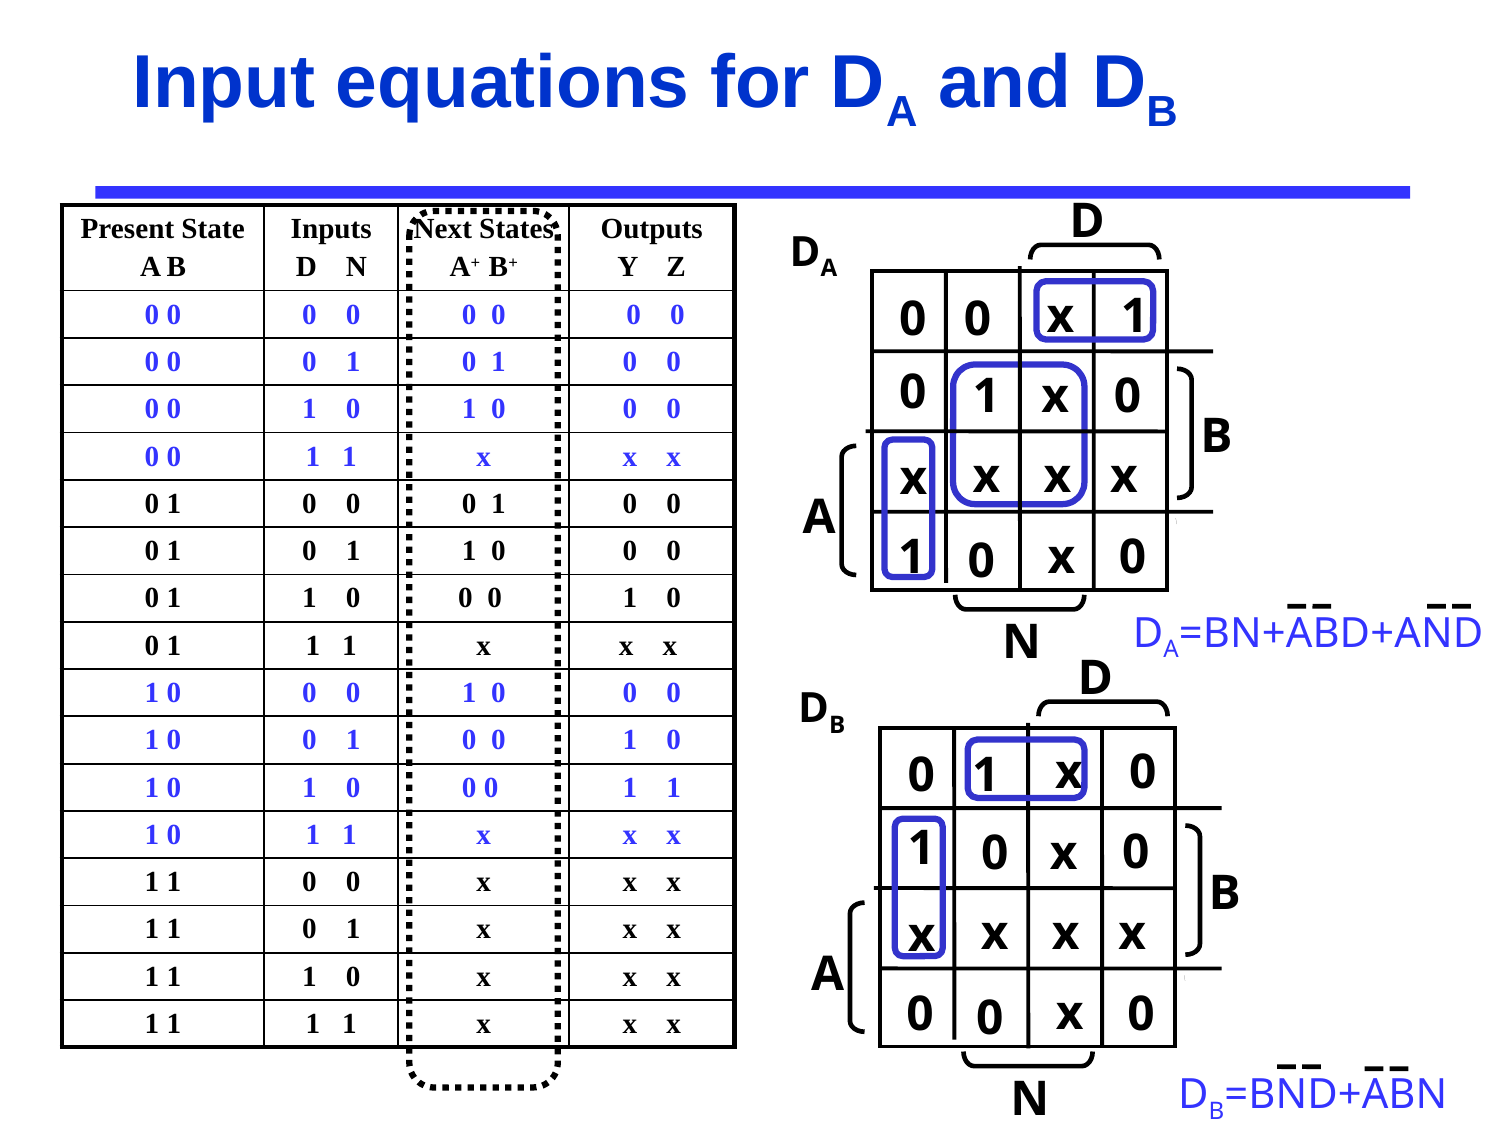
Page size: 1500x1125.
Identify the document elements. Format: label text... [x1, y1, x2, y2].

table_cell 0 0 [570, 339, 732, 384]
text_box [1162, 1059, 1464, 1125]
table_cell 0 0 [570, 481, 732, 526]
table_cell x x [570, 859, 732, 905]
table_cell 0 1 [399, 481, 409, 526]
table_cell 1 0 [399, 386, 409, 432]
table_cell 1 1 [64, 1001, 263, 1045]
table_cell 1 0 [558, 670, 568, 715]
table_cell 0 1 [265, 906, 397, 952]
table_cell 0 0 [64, 291, 263, 337]
table_cell x [558, 812, 568, 857]
table_cell 1 0 [399, 528, 409, 574]
table_cell 1 0 [64, 670, 263, 715]
table_cell 0 1 [265, 717, 397, 763]
table_cell 0 0 [399, 717, 409, 763]
table_cell 1 0 [570, 717, 732, 763]
table_cell 1 1 [265, 433, 397, 479]
table_cell 0 0 [558, 717, 568, 763]
table_cell 0 1 [265, 528, 397, 574]
table_cell 1 0 [399, 670, 409, 715]
table_cell 0 0 [399, 575, 409, 621]
table_cell 0 0 [399, 765, 409, 810]
table_cell x x [570, 812, 732, 857]
table_cell x [558, 623, 568, 668]
table_cell 1 1 [64, 954, 263, 999]
table_cell 1 0 [570, 575, 732, 621]
table_cell 0 1 [265, 339, 397, 384]
table_cell x x [570, 954, 732, 999]
table_cell x [399, 1001, 409, 1045]
table_cell 0 0 [265, 859, 397, 905]
table_cell 0 0 [64, 433, 263, 479]
table_cell 1 1 [570, 765, 732, 810]
table_header Present State A B [64, 207, 263, 290]
table_cell x [399, 954, 409, 999]
table_cell 0 0 [558, 575, 568, 621]
table_cell 0 1 [399, 339, 409, 384]
table_cell 0 0 [570, 386, 732, 432]
table_cell x x [570, 1001, 732, 1045]
table_cell x [399, 623, 409, 668]
table_cell x [399, 906, 409, 952]
table_cell 0 0 [64, 339, 263, 384]
table_cell 1 0 [265, 575, 397, 621]
table_cell 1 0 [265, 386, 397, 432]
table_cell 0 0 [558, 291, 568, 337]
table_header Inputs D N [265, 207, 397, 290]
table_cell 0 1 [64, 528, 263, 574]
table_cell x [558, 433, 568, 479]
table_cell 1 1 [265, 1001, 397, 1045]
table_cell 0 1 [64, 623, 263, 668]
table_cell 1 0 [265, 954, 397, 999]
table_cell 0 0 [265, 291, 397, 337]
table_header Next States A+ B+ [399, 207, 568, 290]
table_cell 0 0 [570, 670, 732, 715]
table_cell 1 0 [558, 386, 568, 432]
table_cell x [558, 1001, 568, 1045]
table_cell x x [570, 433, 732, 479]
table_cell 1 1 [265, 812, 397, 857]
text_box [1116, 598, 1500, 664]
table_cell 0 1 [64, 575, 263, 621]
table_cell x [399, 433, 409, 479]
table_cell 0 1 [558, 481, 568, 526]
table_cell x [558, 954, 568, 999]
table_cell 0 0 [265, 481, 397, 526]
table_cell x x [570, 623, 732, 668]
table_cell x [558, 906, 568, 952]
table_cell 1 0 [64, 812, 263, 857]
table_cell 1 0 [64, 717, 263, 763]
table_cell 0 0 [558, 765, 568, 810]
table_cell 1 1 [64, 859, 263, 905]
table_cell 0 1 [558, 339, 568, 384]
text_box [409, 210, 558, 1088]
table_cell 0 0 [570, 528, 732, 574]
table_cell 1 0 [558, 528, 568, 574]
table_cell 1 1 [64, 906, 263, 952]
table_cell x [558, 859, 568, 905]
table_cell x [399, 812, 409, 857]
table_cell 0 0 [265, 670, 397, 715]
table_cell 1 0 [265, 765, 397, 810]
table_cell 1 1 [265, 623, 397, 668]
table_cell 0 0 [64, 386, 263, 432]
table_cell x x [570, 906, 732, 952]
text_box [782, 646, 1243, 1125]
table_cell 0 1 [64, 481, 263, 526]
title Input equations for DA and DB [117, 0, 1393, 168]
table_cell x [399, 859, 409, 905]
table_cell 0 0 [570, 291, 732, 337]
table_header Outputs Y Z [570, 207, 732, 290]
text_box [774, 189, 1235, 669]
table_cell 0 0 [399, 291, 409, 337]
table_cell 1 0 [64, 765, 263, 810]
